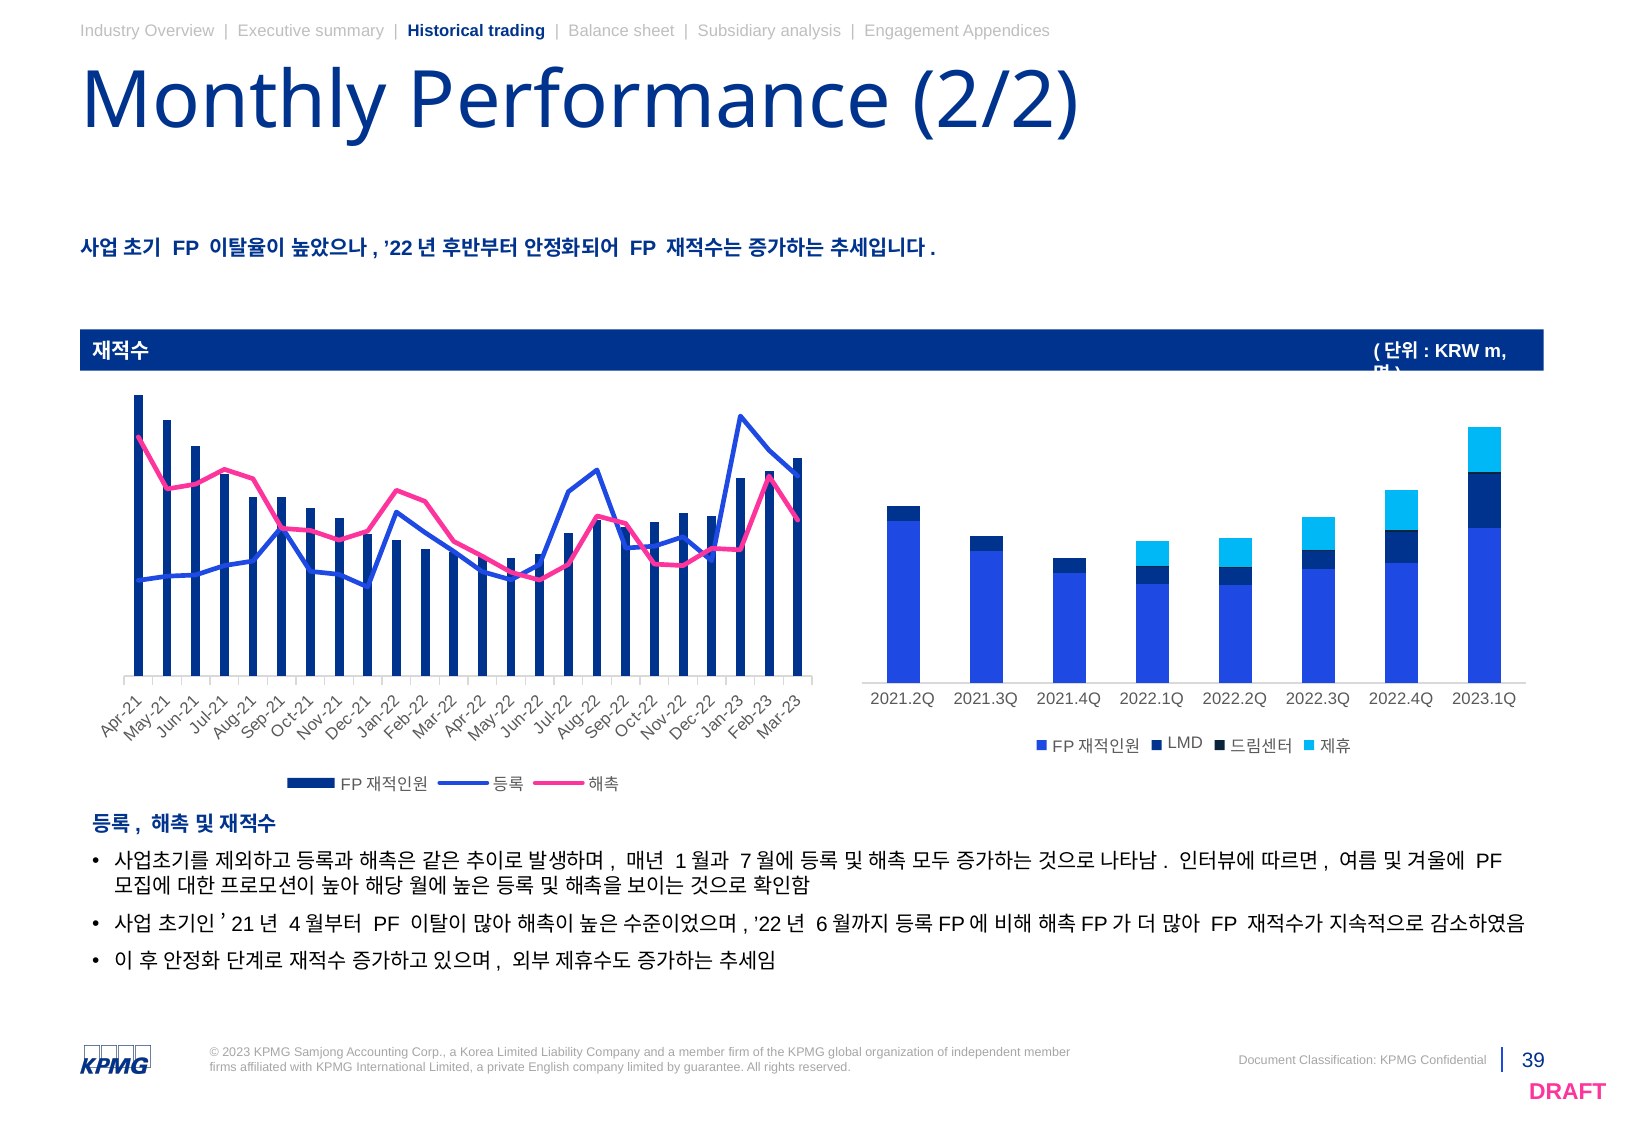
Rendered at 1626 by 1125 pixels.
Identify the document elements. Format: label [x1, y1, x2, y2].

list [80, 234, 1544, 316]
list [80, 329, 1544, 371]
list [80, 810, 1541, 1029]
title [80, 74, 1544, 193]
text_box [80, 17, 1396, 40]
picture [80, 1045, 151, 1074]
text_box [1373, 338, 1530, 367]
chart [847, 367, 1541, 764]
chart [80, 364, 827, 802]
